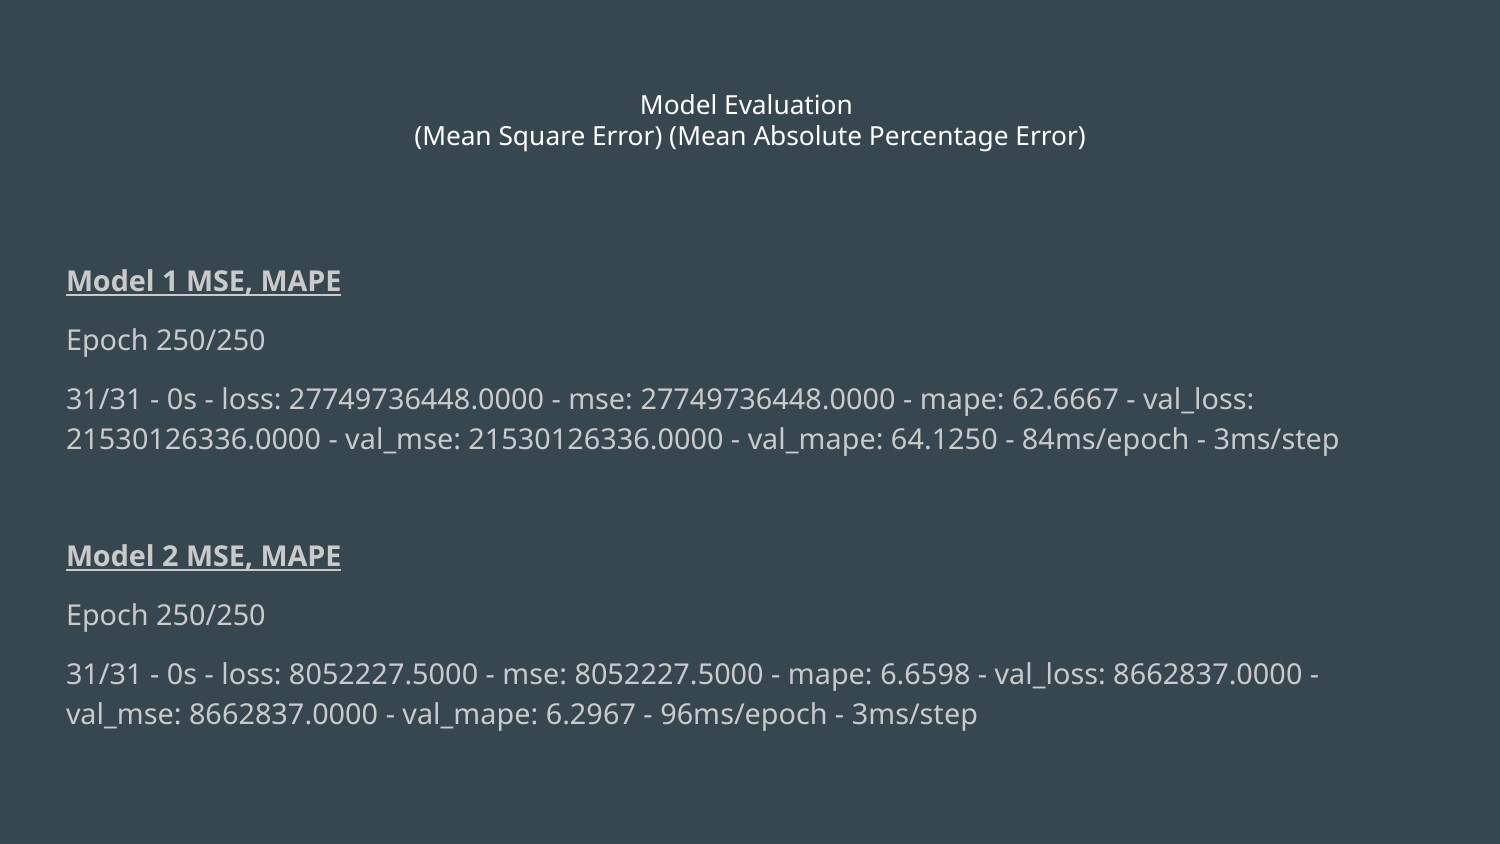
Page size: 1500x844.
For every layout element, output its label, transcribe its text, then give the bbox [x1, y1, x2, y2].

list Model 1 MSE, MAPE Epoch 250/250 31/31 - 0s - loss: 27749736448.0000 - mse: 27749736448.0000 - mape: 62.6667 - val_loss: 21530126336.0000 - val_mse: 21530126336.0000 - val_mape: 64.1250 - 84ms/epoch - 3ms/step Model 2 MSE, MAPE Epoch 250/250 31/31 - 0s - loss: 8052227.5000 - mse: 8052227.5000 - mape: 6.6598 - val_loss: 8662837.0000 - val_mse: 8662837.0000 - val_mape: 6.2967 - 96ms/epoch - 3ms/step [51, 189, 1449, 750]
title Model Evaluation (Mean Square Error) (Mean Absolute Percentage Error) [51, 72, 1449, 167]
